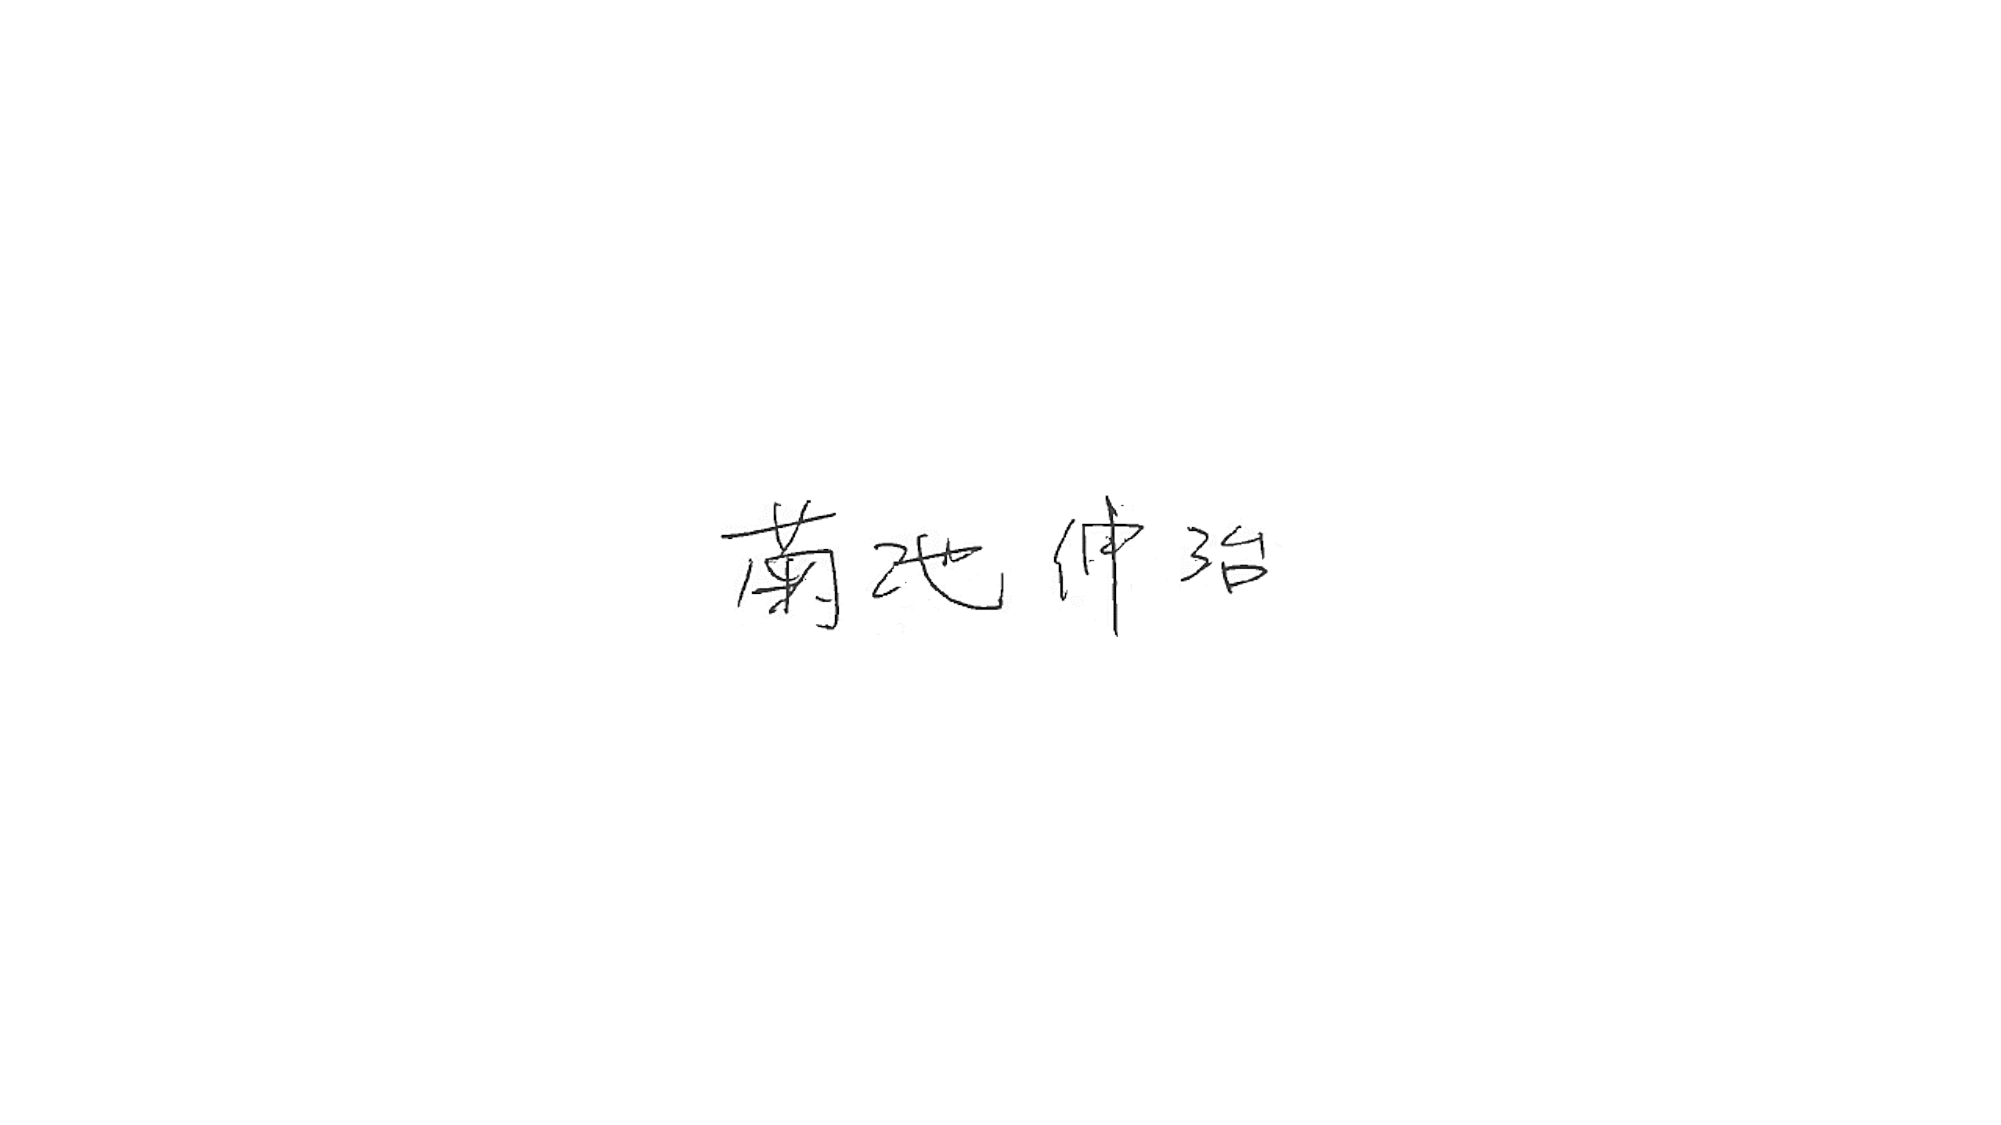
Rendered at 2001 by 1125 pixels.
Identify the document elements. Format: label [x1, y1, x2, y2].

picture [708, 494, 1292, 637]
